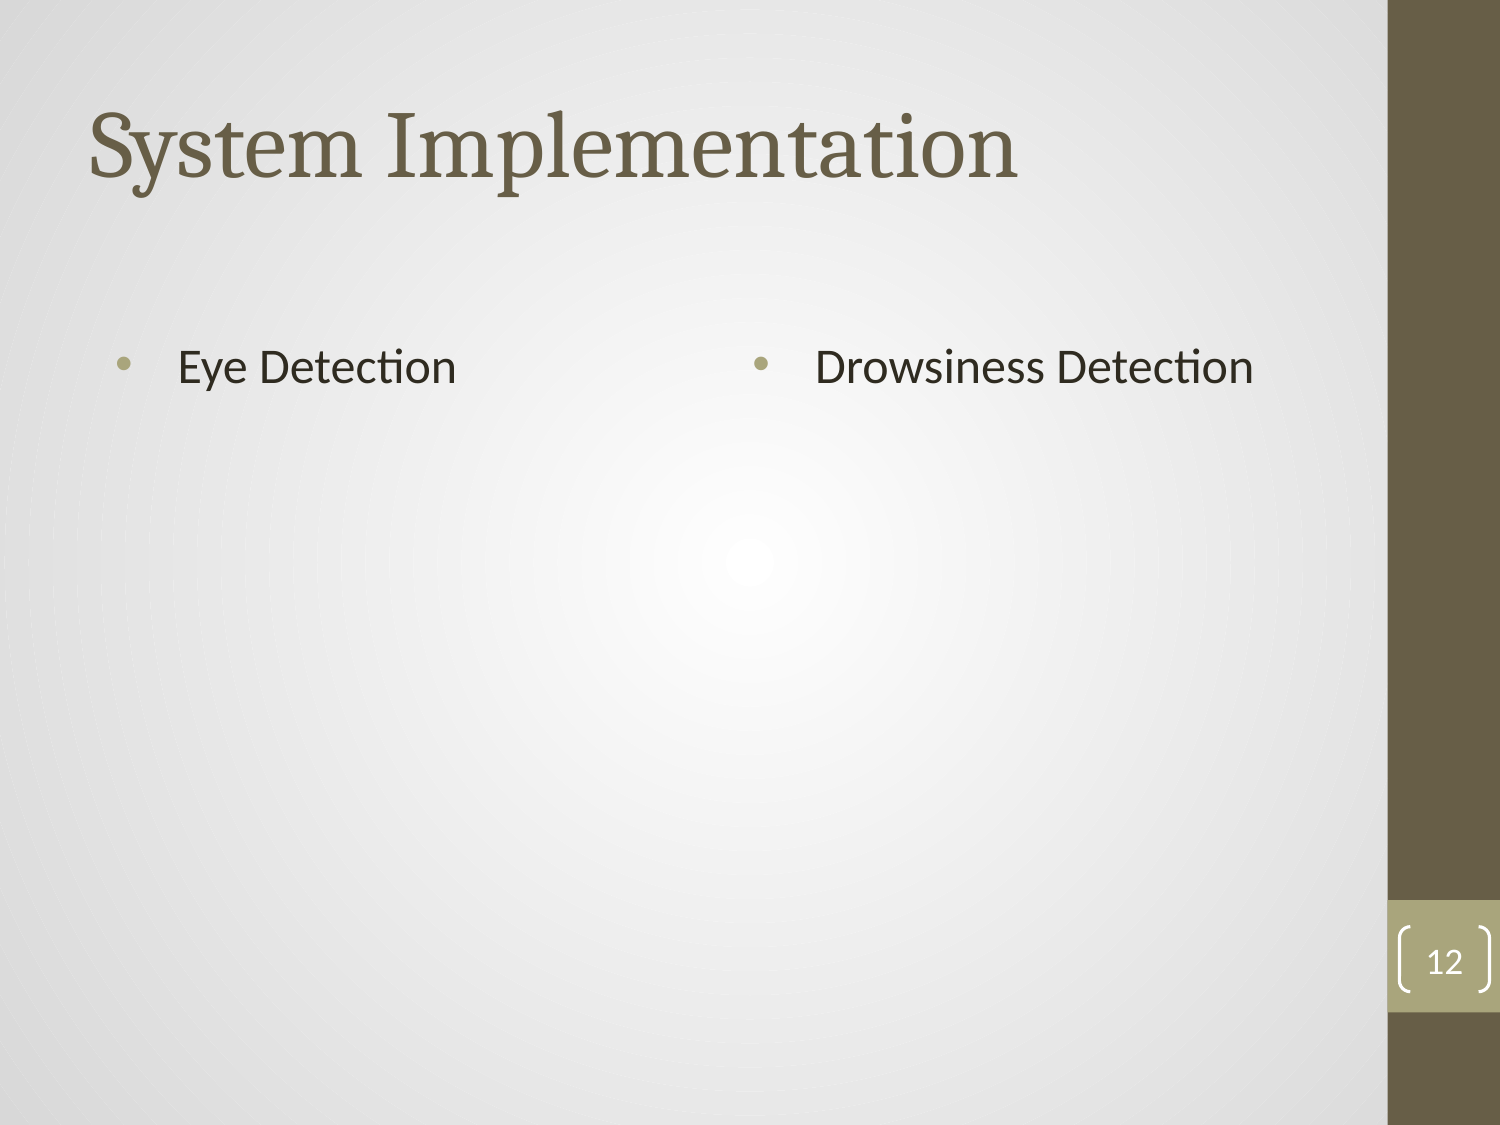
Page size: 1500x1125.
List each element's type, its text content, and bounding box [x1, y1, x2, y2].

slide_number 12 [1397, 925, 1492, 994]
title System Implementation [75, 45, 1325, 233]
list Eye Detection [87, 325, 688, 974]
list Drowsiness Detection [725, 325, 1325, 974]
